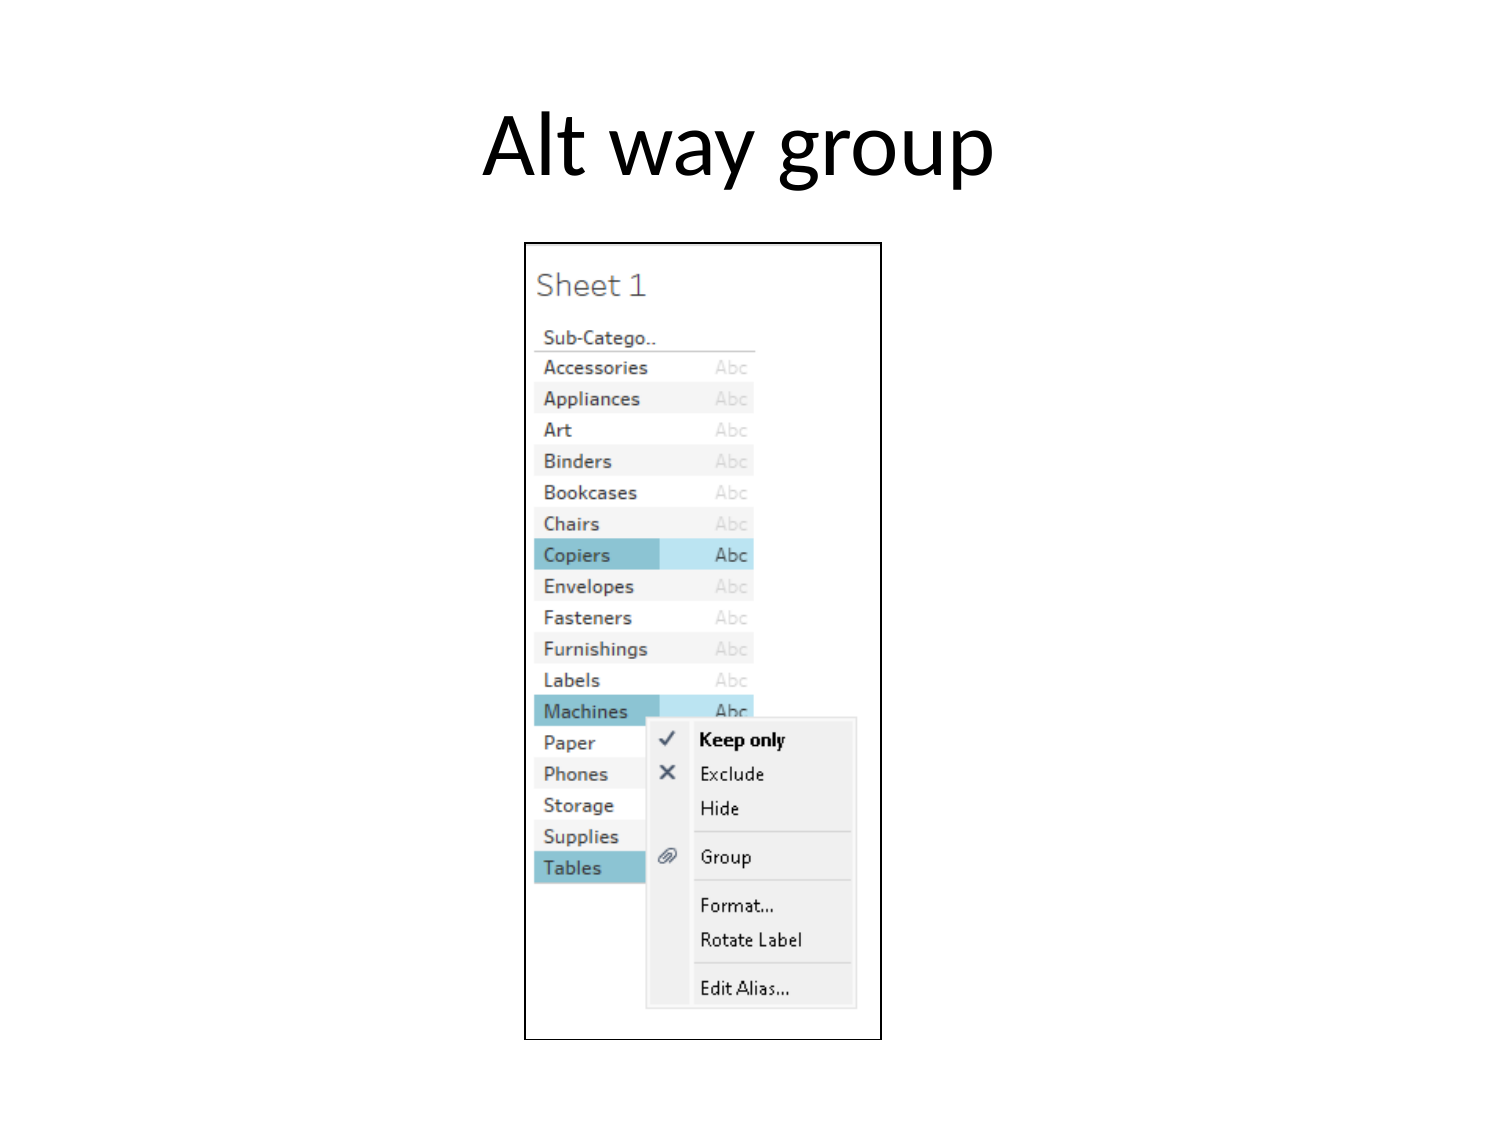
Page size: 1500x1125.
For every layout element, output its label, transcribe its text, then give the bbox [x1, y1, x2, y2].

title Alt way group [75, 45, 1425, 233]
picture [525, 243, 881, 1040]
